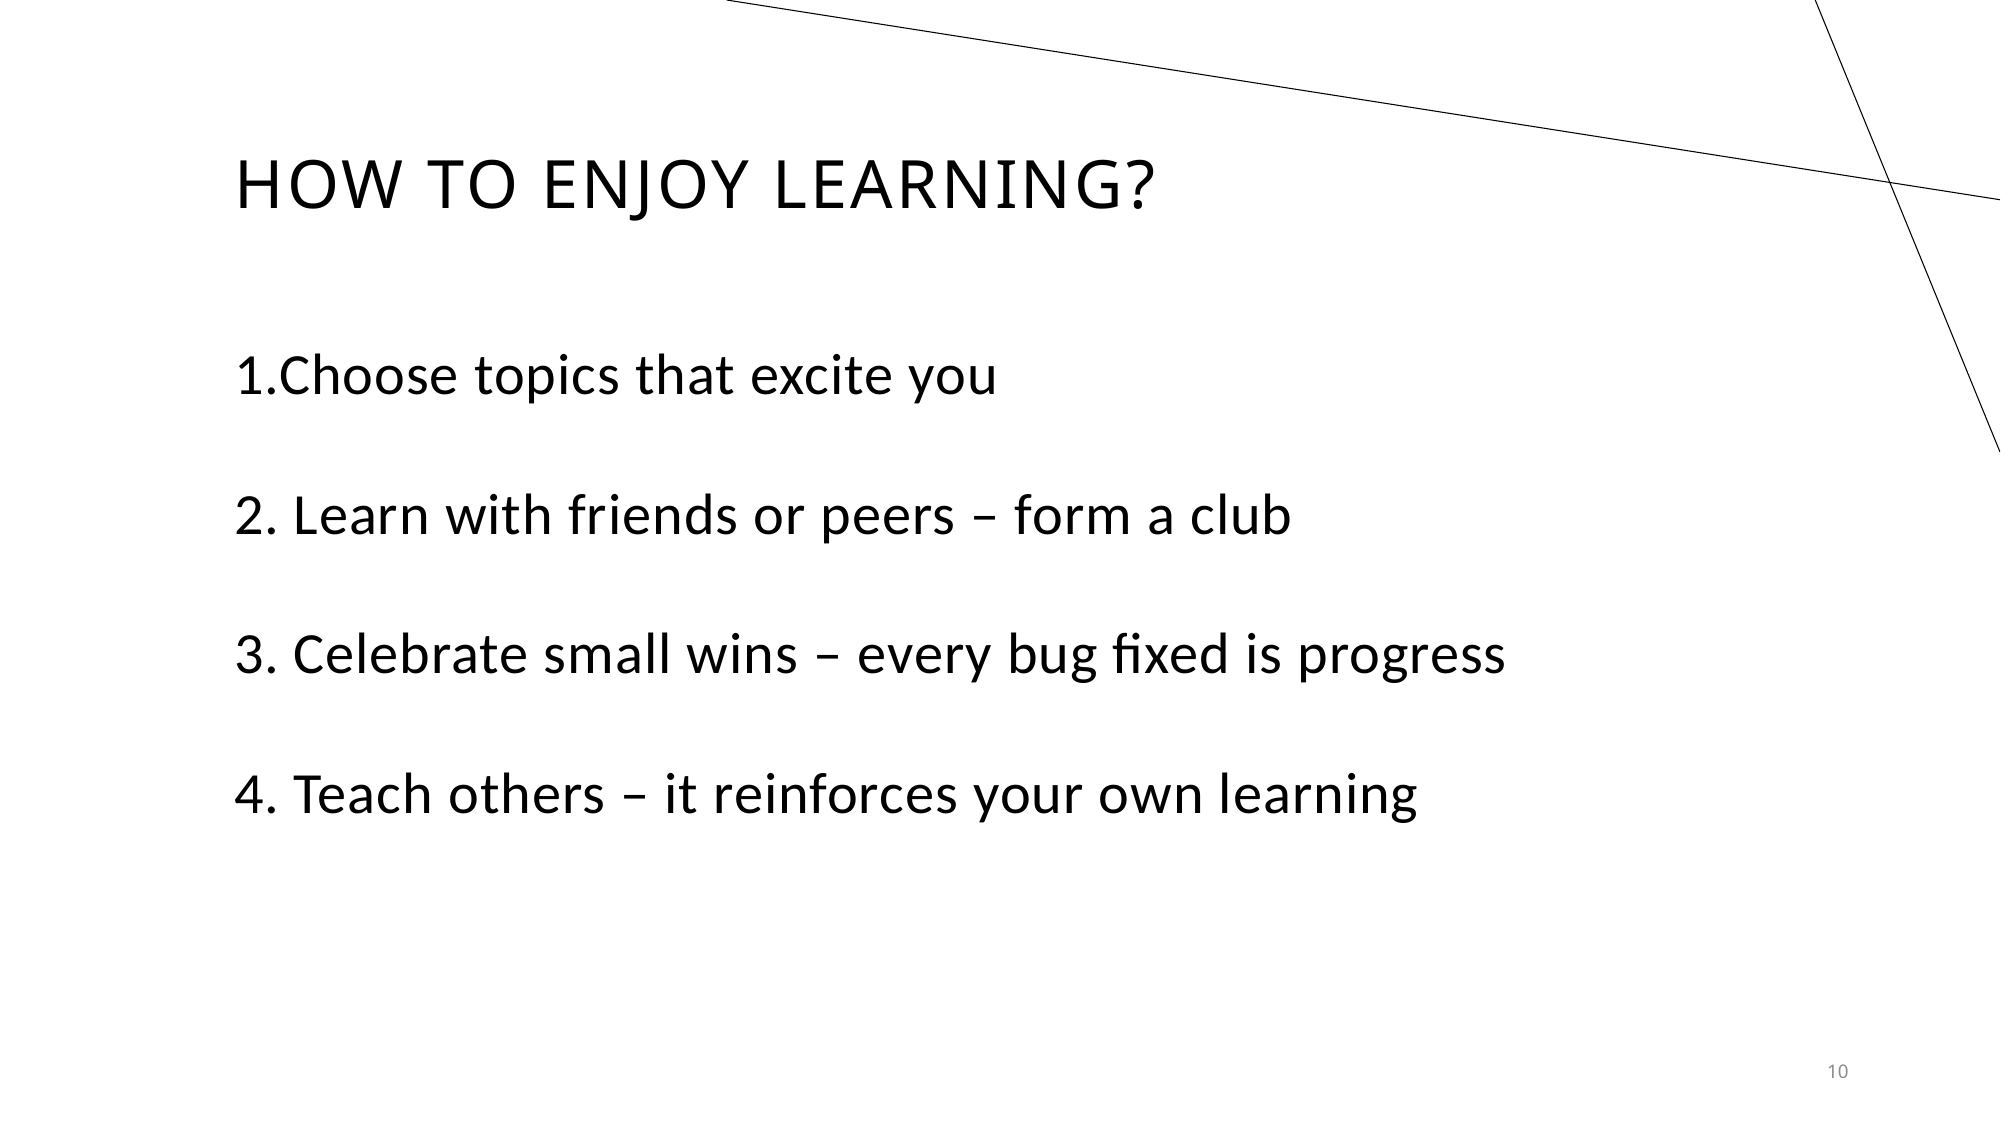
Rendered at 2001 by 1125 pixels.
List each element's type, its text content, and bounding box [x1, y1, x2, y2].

slide_number 10 [1701, 1042, 1864, 1103]
list Choose topics that excite you Learn with friends or peers – form a club Celebrate small wins – every bug fixed is progress Teach others – it reinforces your own learning [219, 266, 1864, 1034]
title How to Enjoy Learning? [219, 91, 1853, 231]
